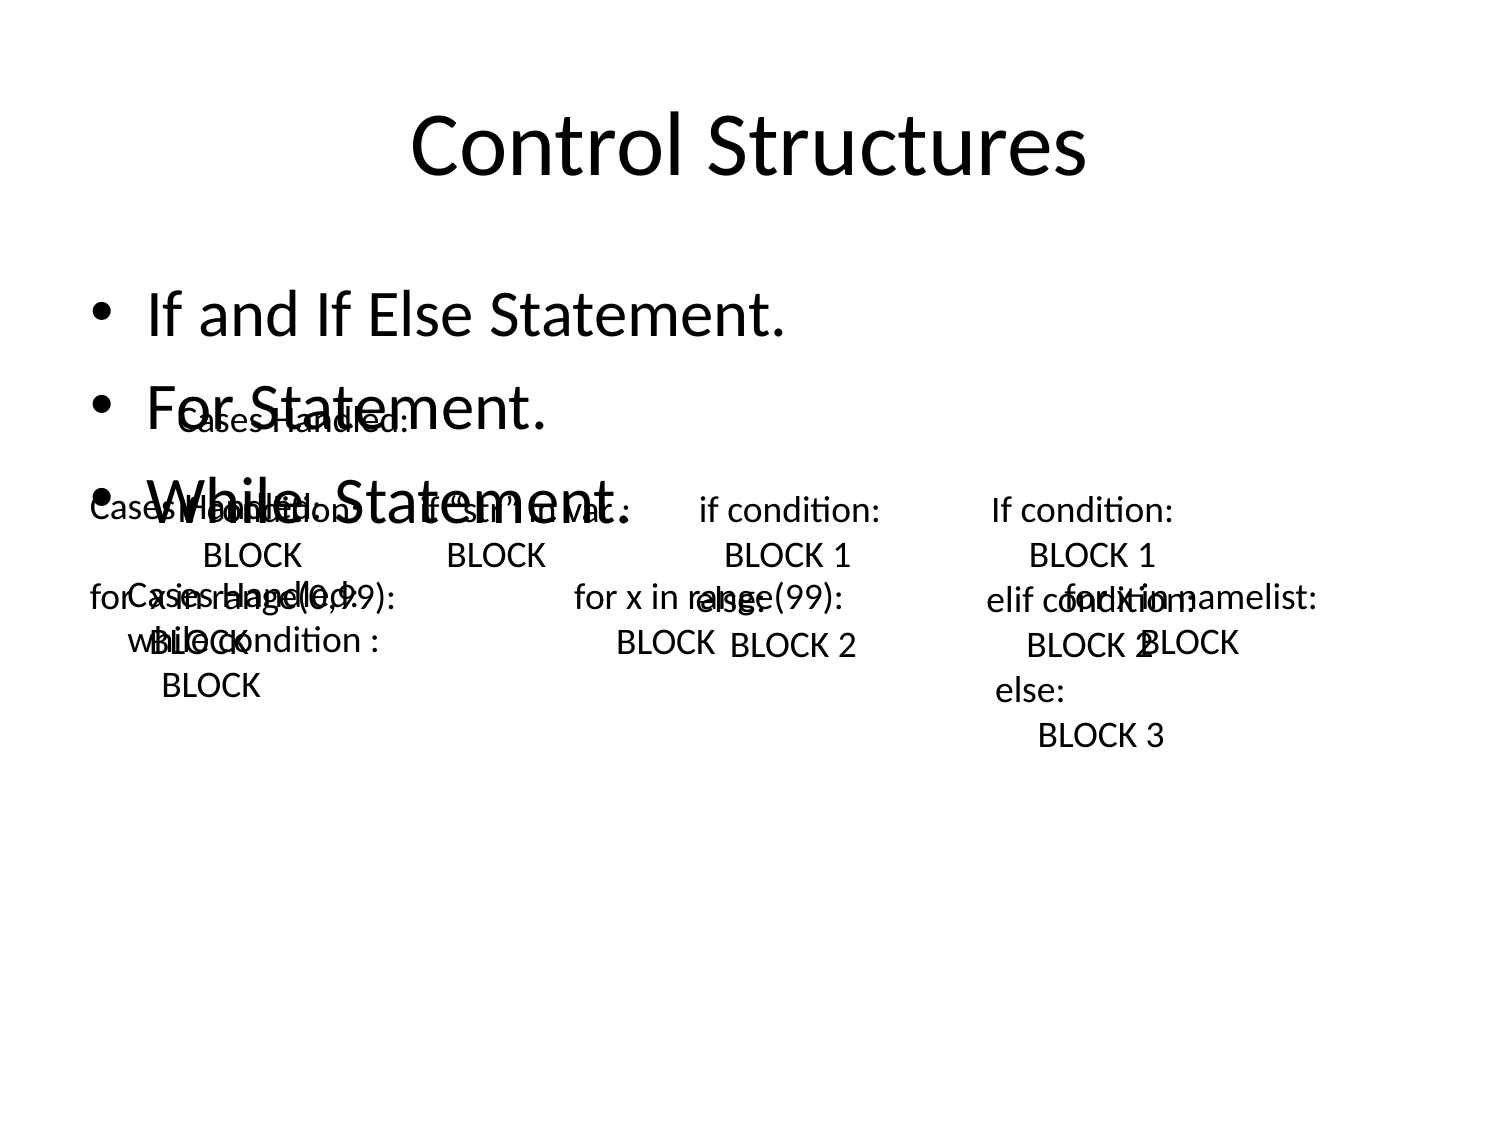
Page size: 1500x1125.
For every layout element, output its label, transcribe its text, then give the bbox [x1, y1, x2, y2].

text_box Cases Handled: while condition : BLOCK [112, 562, 1388, 713]
text_box Cases Handled: If condition: if “str” in var : if condition: If condition: BLOCK BLOCK BLOCK 1 BLOCK 1 else: elif condition: BLOCK 2 BLOCK 2 else: BLOCK 3 [162, 387, 1350, 474]
text_box Cases Handled: for x in range(0,99): for x in range(99): for x in namelist: BLOCK BLOCK BLOCK [74, 474, 1500, 670]
list If and If Else Statement. For Statement. While Statement. [75, 670, 1425, 1005]
title Control Structures [75, 45, 1425, 233]
text_box Cases Handled: If condition: if “str” in var : if condition: If condition: BLOCK BLOCK BLOCK 1 BLOCK 1 else: elif condition: BLOCK 2 BLOCK 2 else: BLOCK 3 [162, 713, 1350, 808]
list If and If Else Statement. For Statement. While Statement. [75, 262, 1425, 474]
